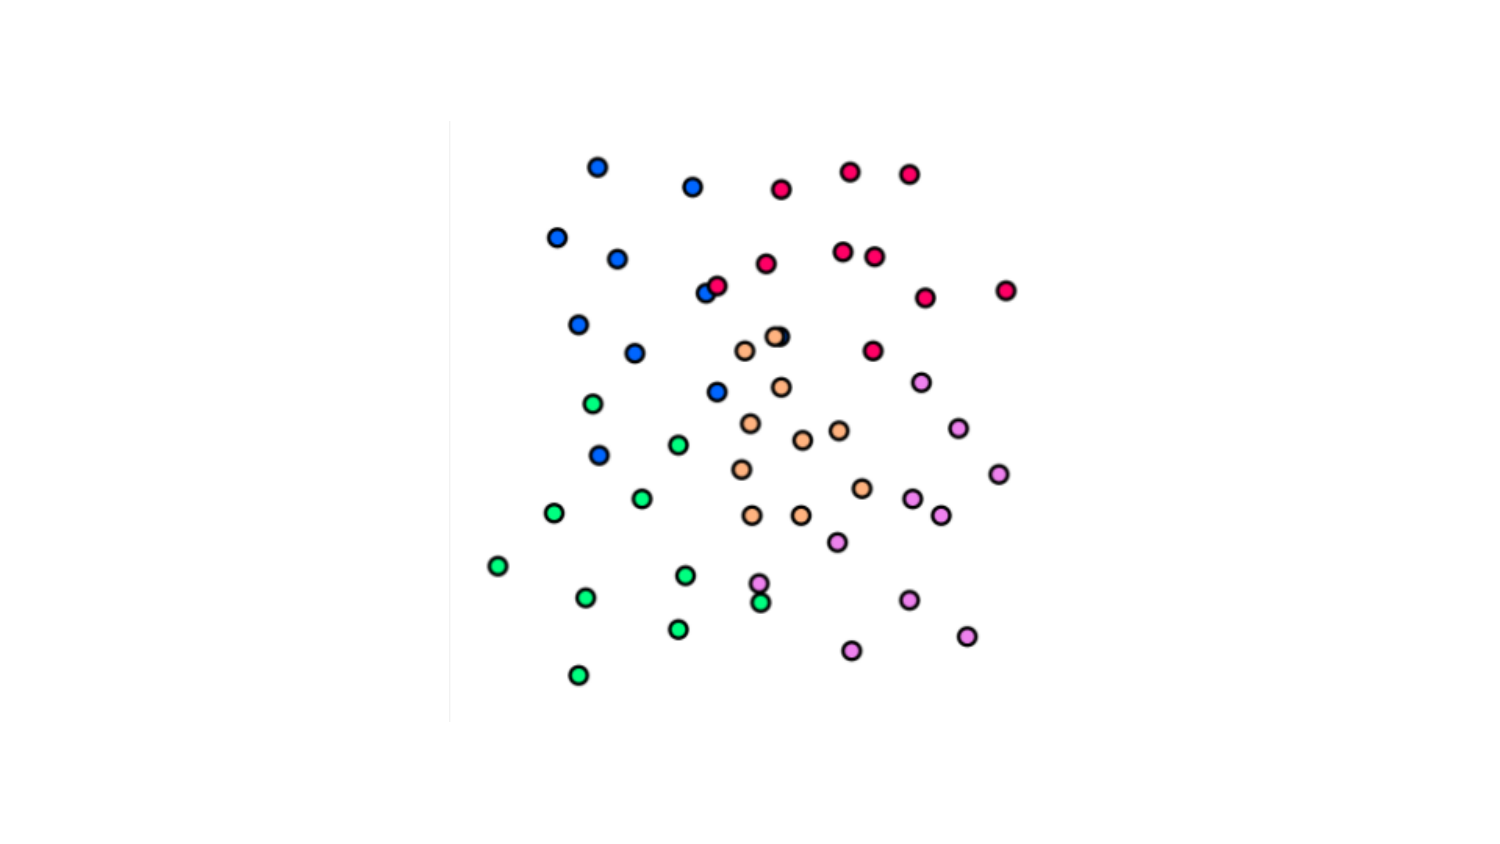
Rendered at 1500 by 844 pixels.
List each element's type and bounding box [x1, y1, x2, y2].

picture [448, 121, 1051, 723]
